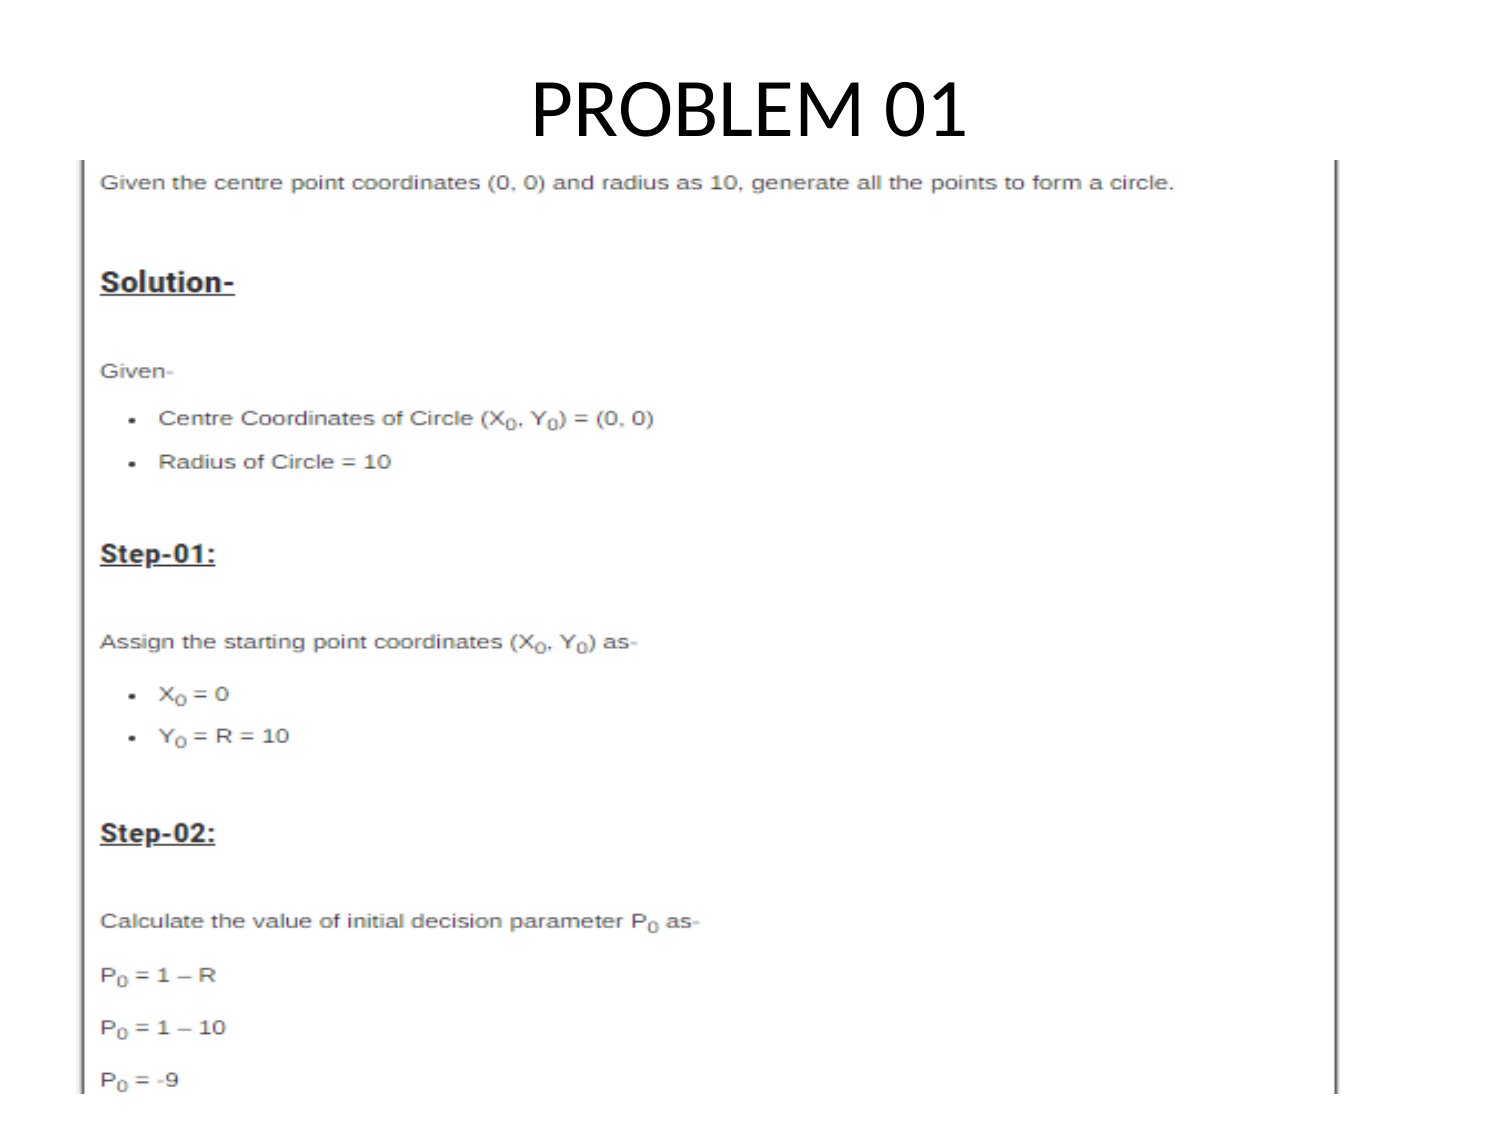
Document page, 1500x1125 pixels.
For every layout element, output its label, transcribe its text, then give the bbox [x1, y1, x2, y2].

title PROBLEM 01 [75, 45, 1425, 161]
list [76, 160, 1424, 1095]
